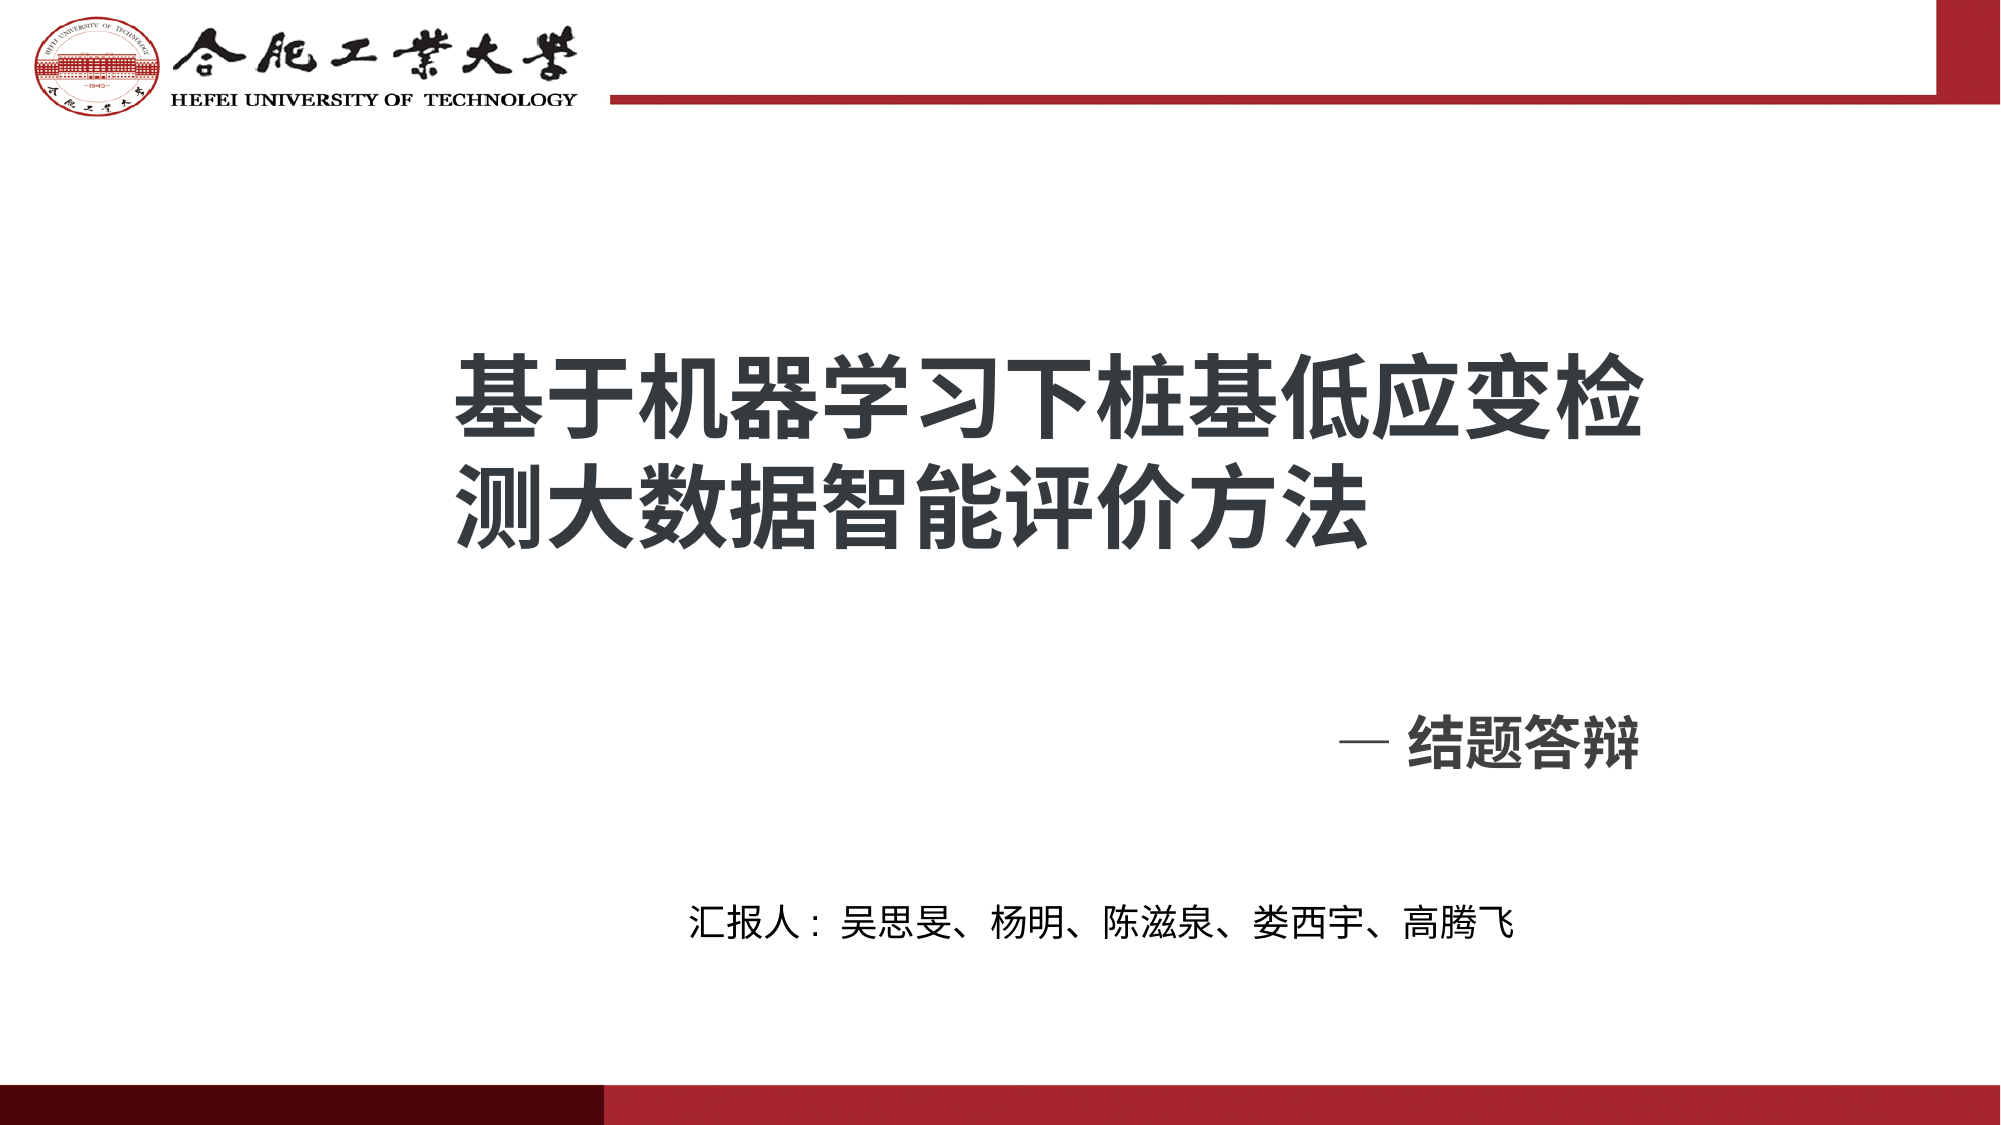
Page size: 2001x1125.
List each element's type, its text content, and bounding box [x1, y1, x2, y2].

picture [0, 0, 2001, 1125]
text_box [438, 332, 1710, 786]
text_box 汇报人: 吴思旻、杨明、陈滋泉、娄西宇、高腾飞 [673, 891, 1537, 952]
